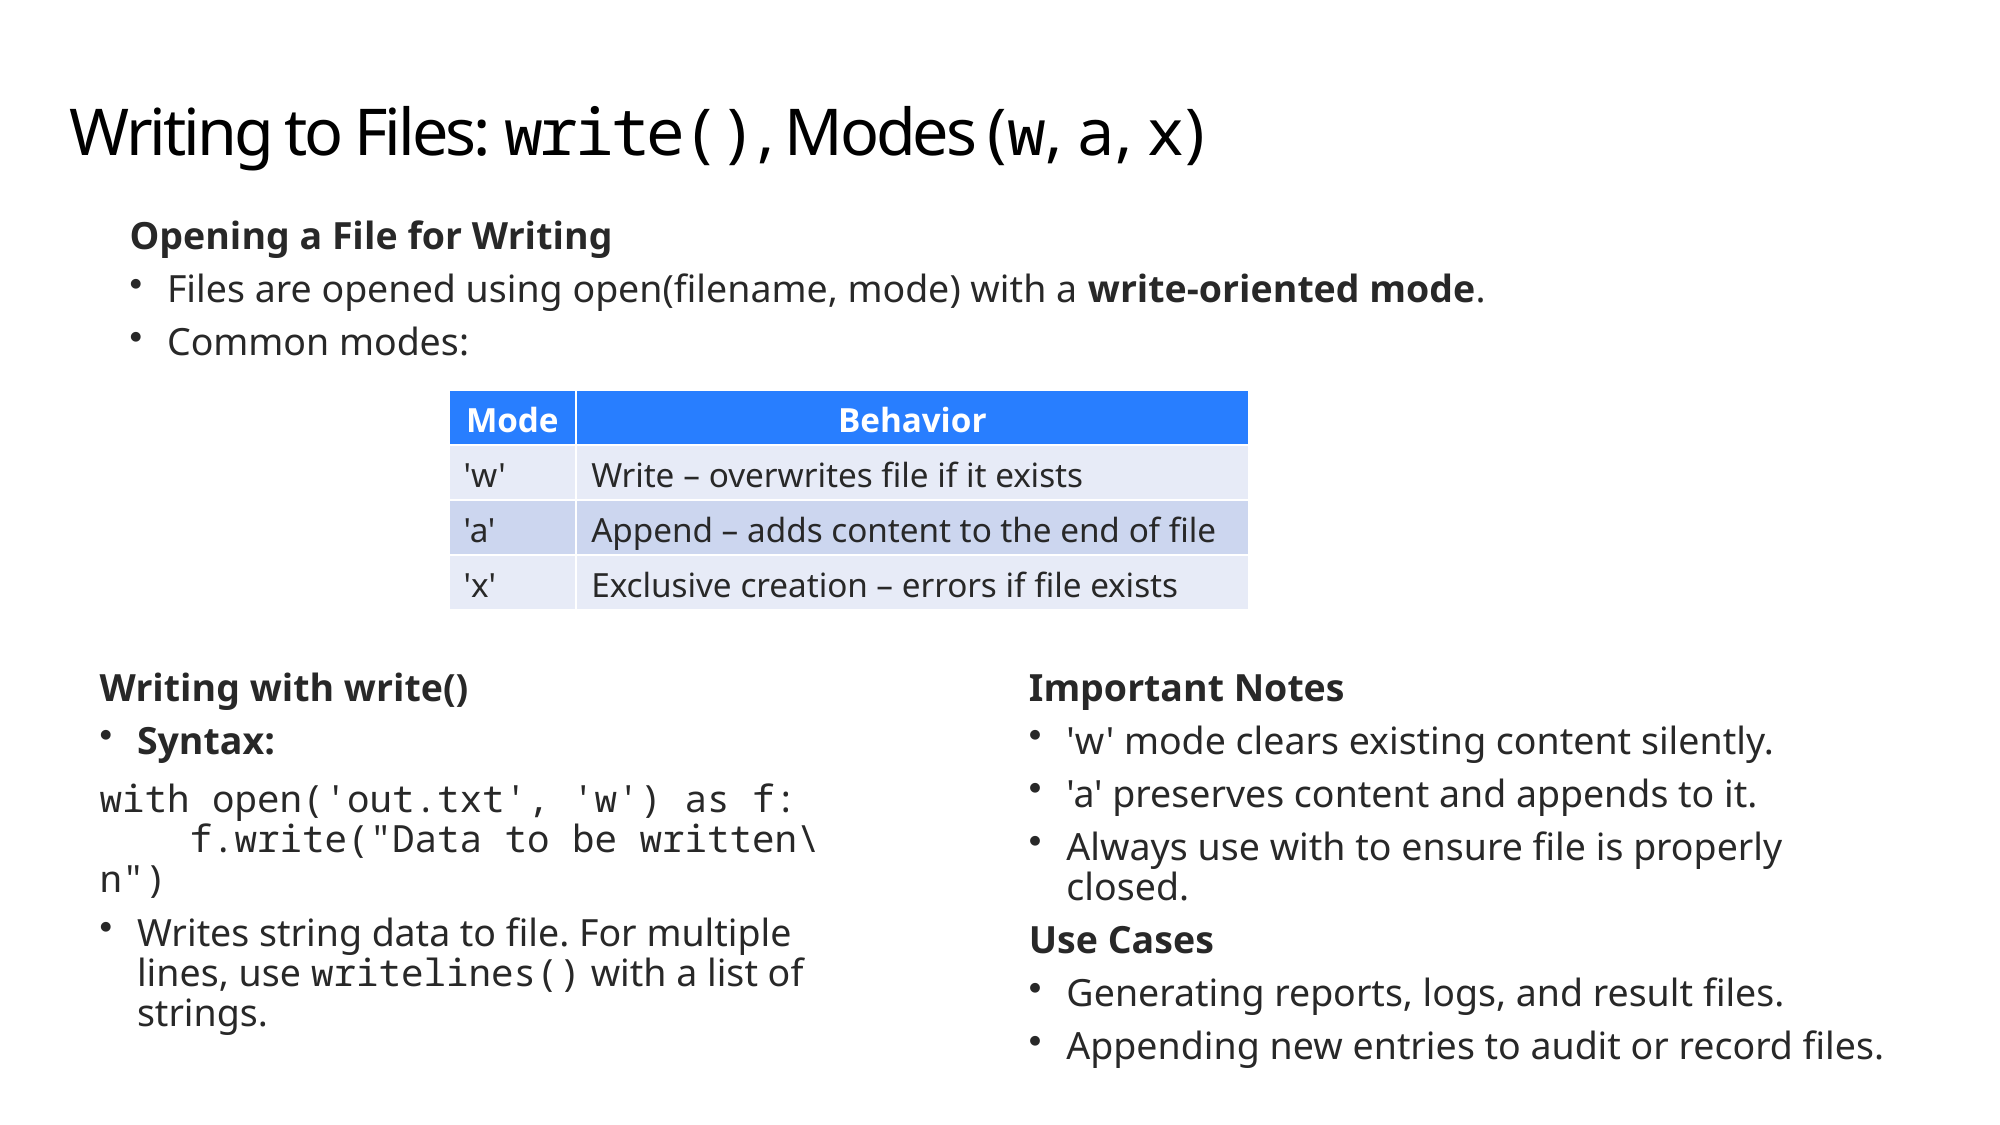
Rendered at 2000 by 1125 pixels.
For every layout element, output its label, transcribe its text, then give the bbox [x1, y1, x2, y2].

table_header Behavior [577, 391, 1248, 444]
table_header Mode [450, 391, 575, 444]
table_cell Write – overwrites file if it exists [577, 446, 1248, 499]
table_cell 'w' [450, 446, 575, 499]
text_box Writing with write() Syntax: with open('out.txt', 'w') as f: f.write("Data to be written\n") Writes string data to file. For multiple lines, use writelines() with a list of strings. [69, 645, 868, 1059]
table_cell Append – adds content to the end of file [577, 501, 1248, 554]
table_cell Exclusive creation – errors if file exists [577, 556, 1248, 609]
text_box Opening a File for Writing Files are opened using open(filename, mode) with a write-oriented mode. Common modes: [99, 193, 1624, 388]
text_box Important Notes 'w' mode clears existing content silently. 'a' preserves content and appends to it. Always use with to ensure file is properly closed. Use Cases Generating reports, logs, and result files. Appending new entries to audit or record files. [998, 645, 1917, 1092]
table_cell 'x' [450, 556, 575, 609]
title Writing to Files: write(), Modes (w, a, x) [69, 72, 1929, 194]
table_cell 'a' [450, 501, 575, 554]
